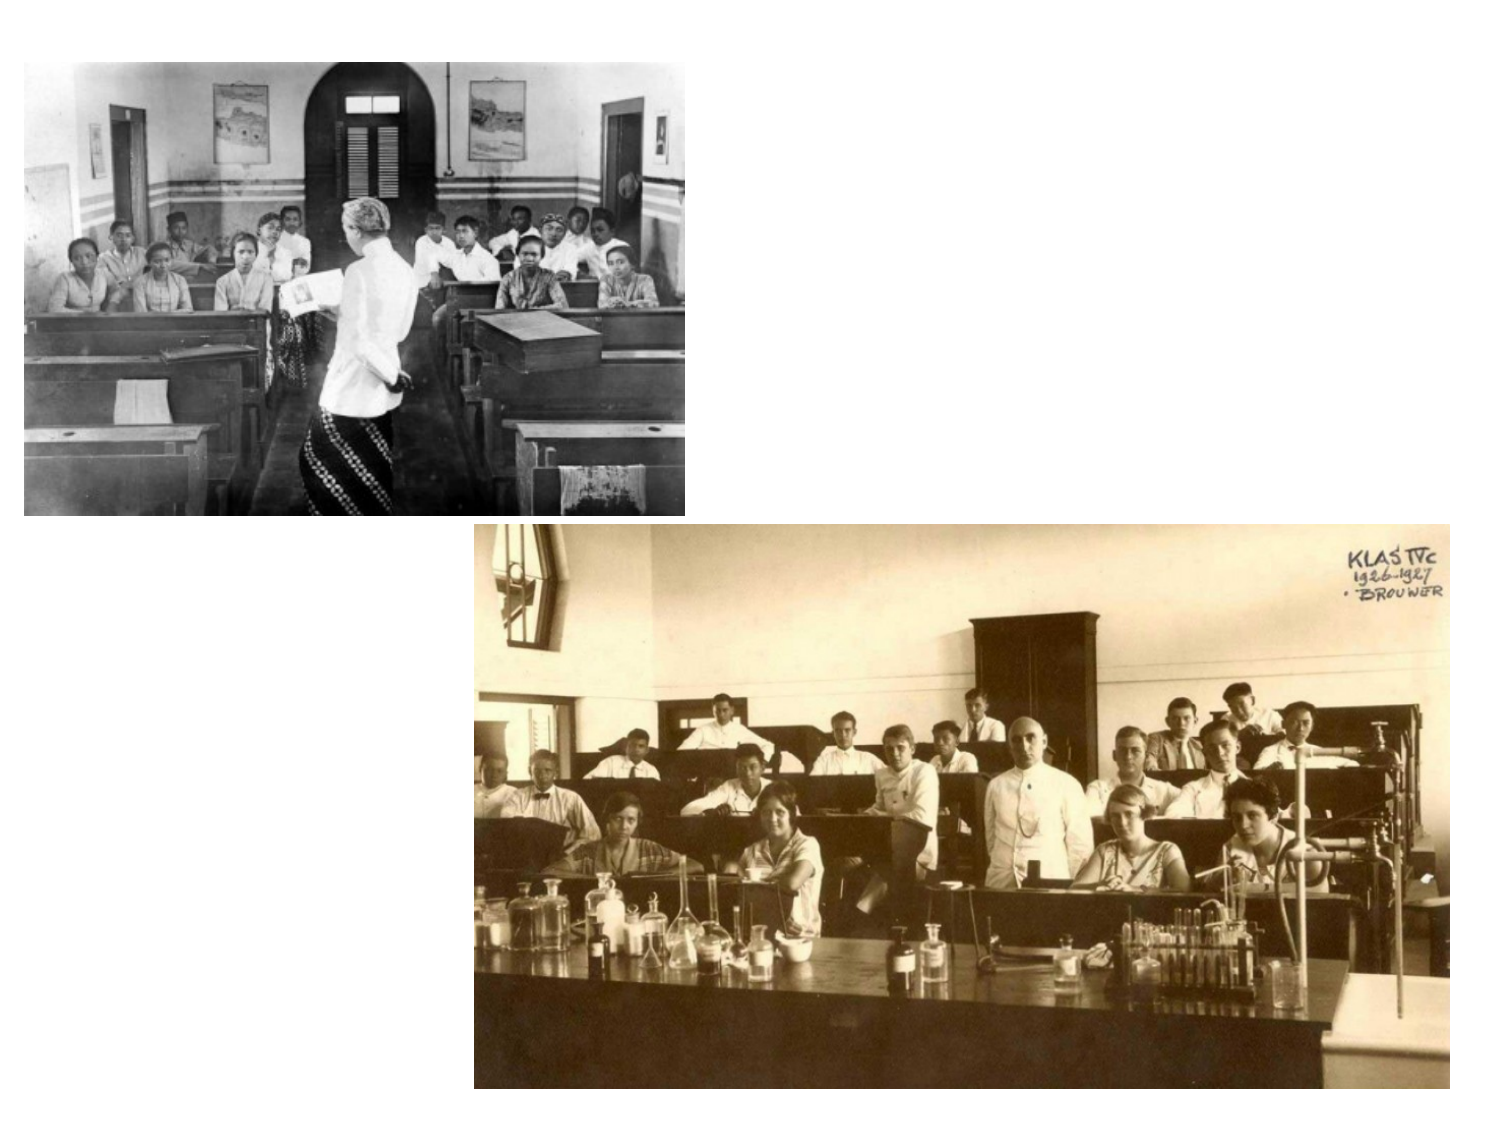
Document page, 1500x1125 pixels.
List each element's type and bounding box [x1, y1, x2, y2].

picture [24, 62, 685, 516]
picture [474, 524, 1451, 1090]
